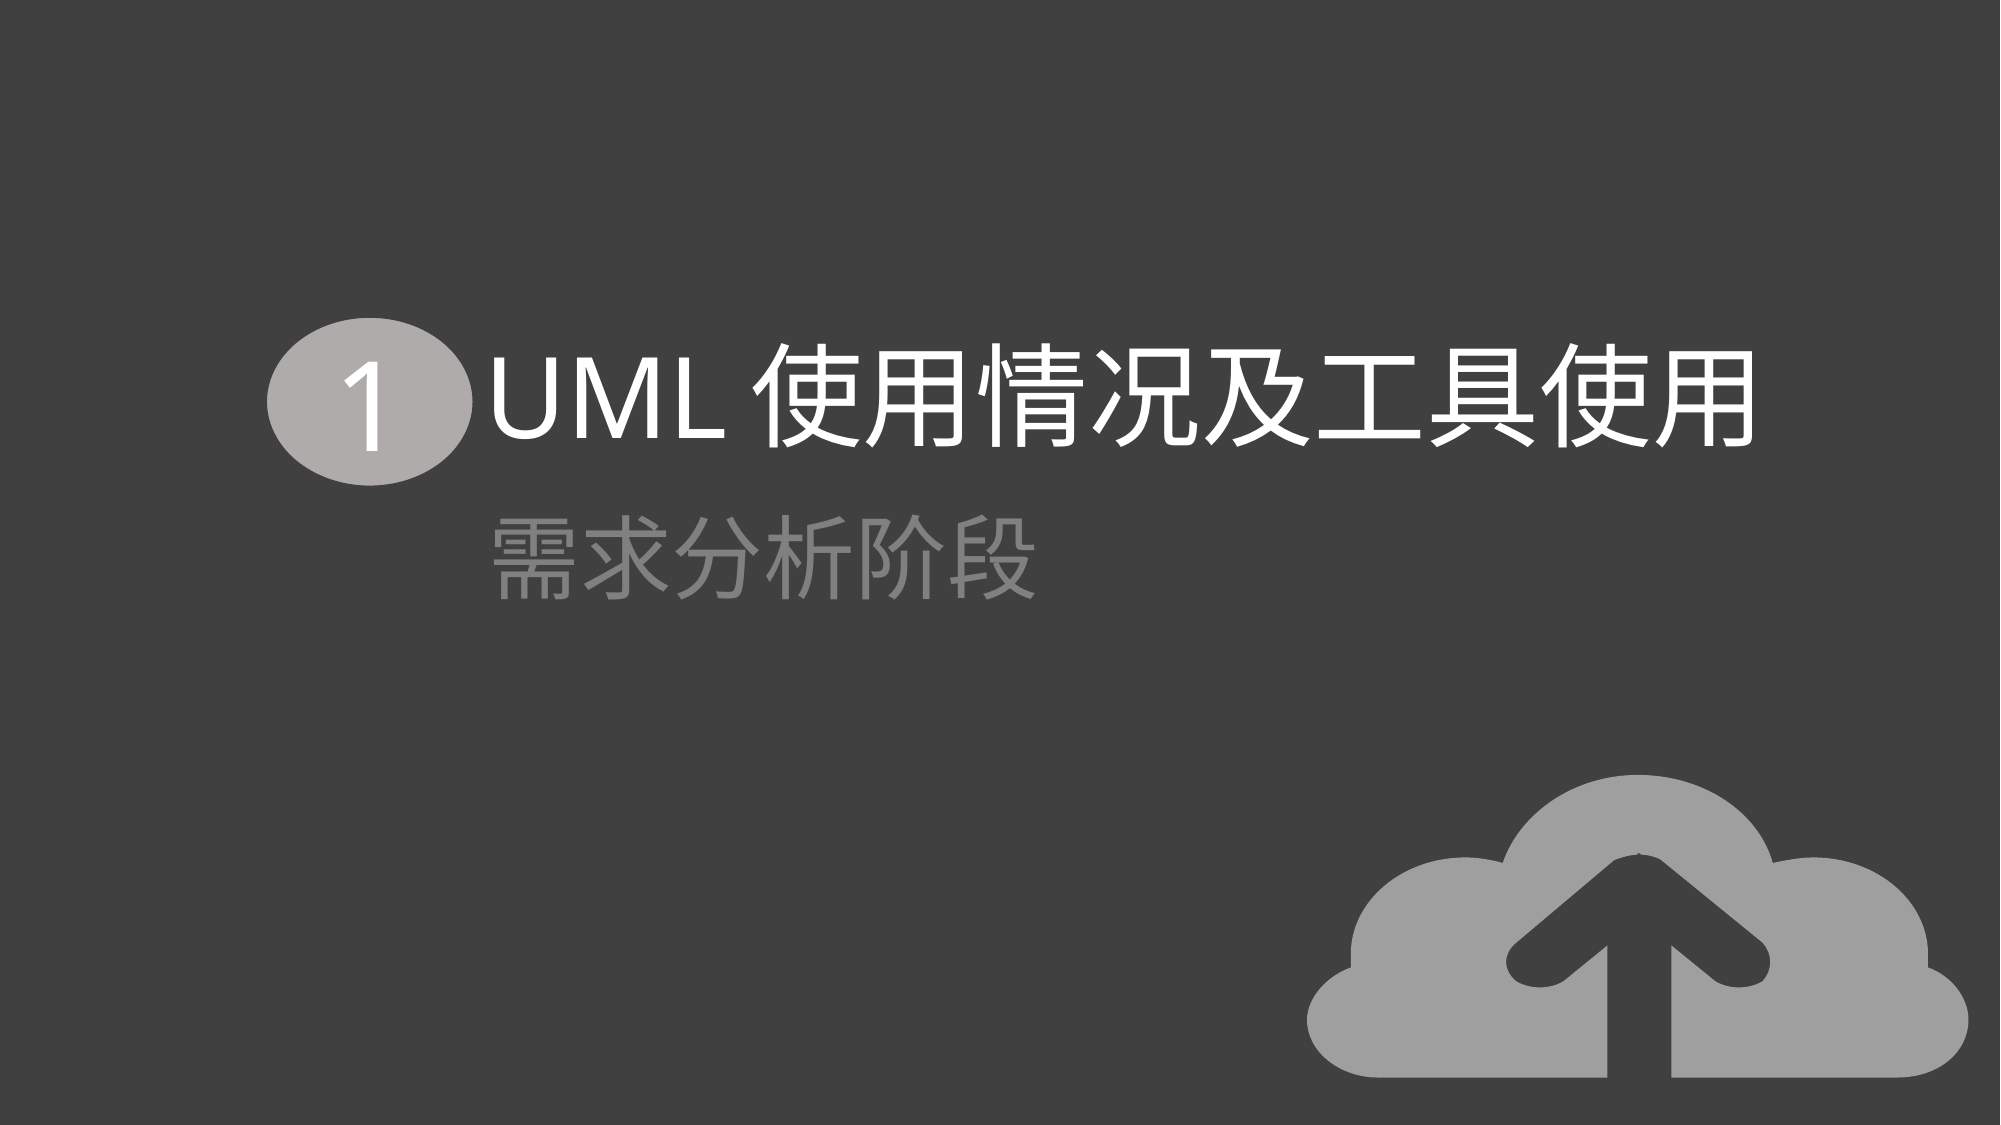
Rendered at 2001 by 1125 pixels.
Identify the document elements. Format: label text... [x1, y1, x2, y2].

title UML使用情况及工具使用 [469, 293, 1920, 511]
text_box 需求分析阶段 [473, 453, 1227, 672]
text_box 1 [264, 315, 469, 488]
text_box [1307, 774, 1969, 1078]
